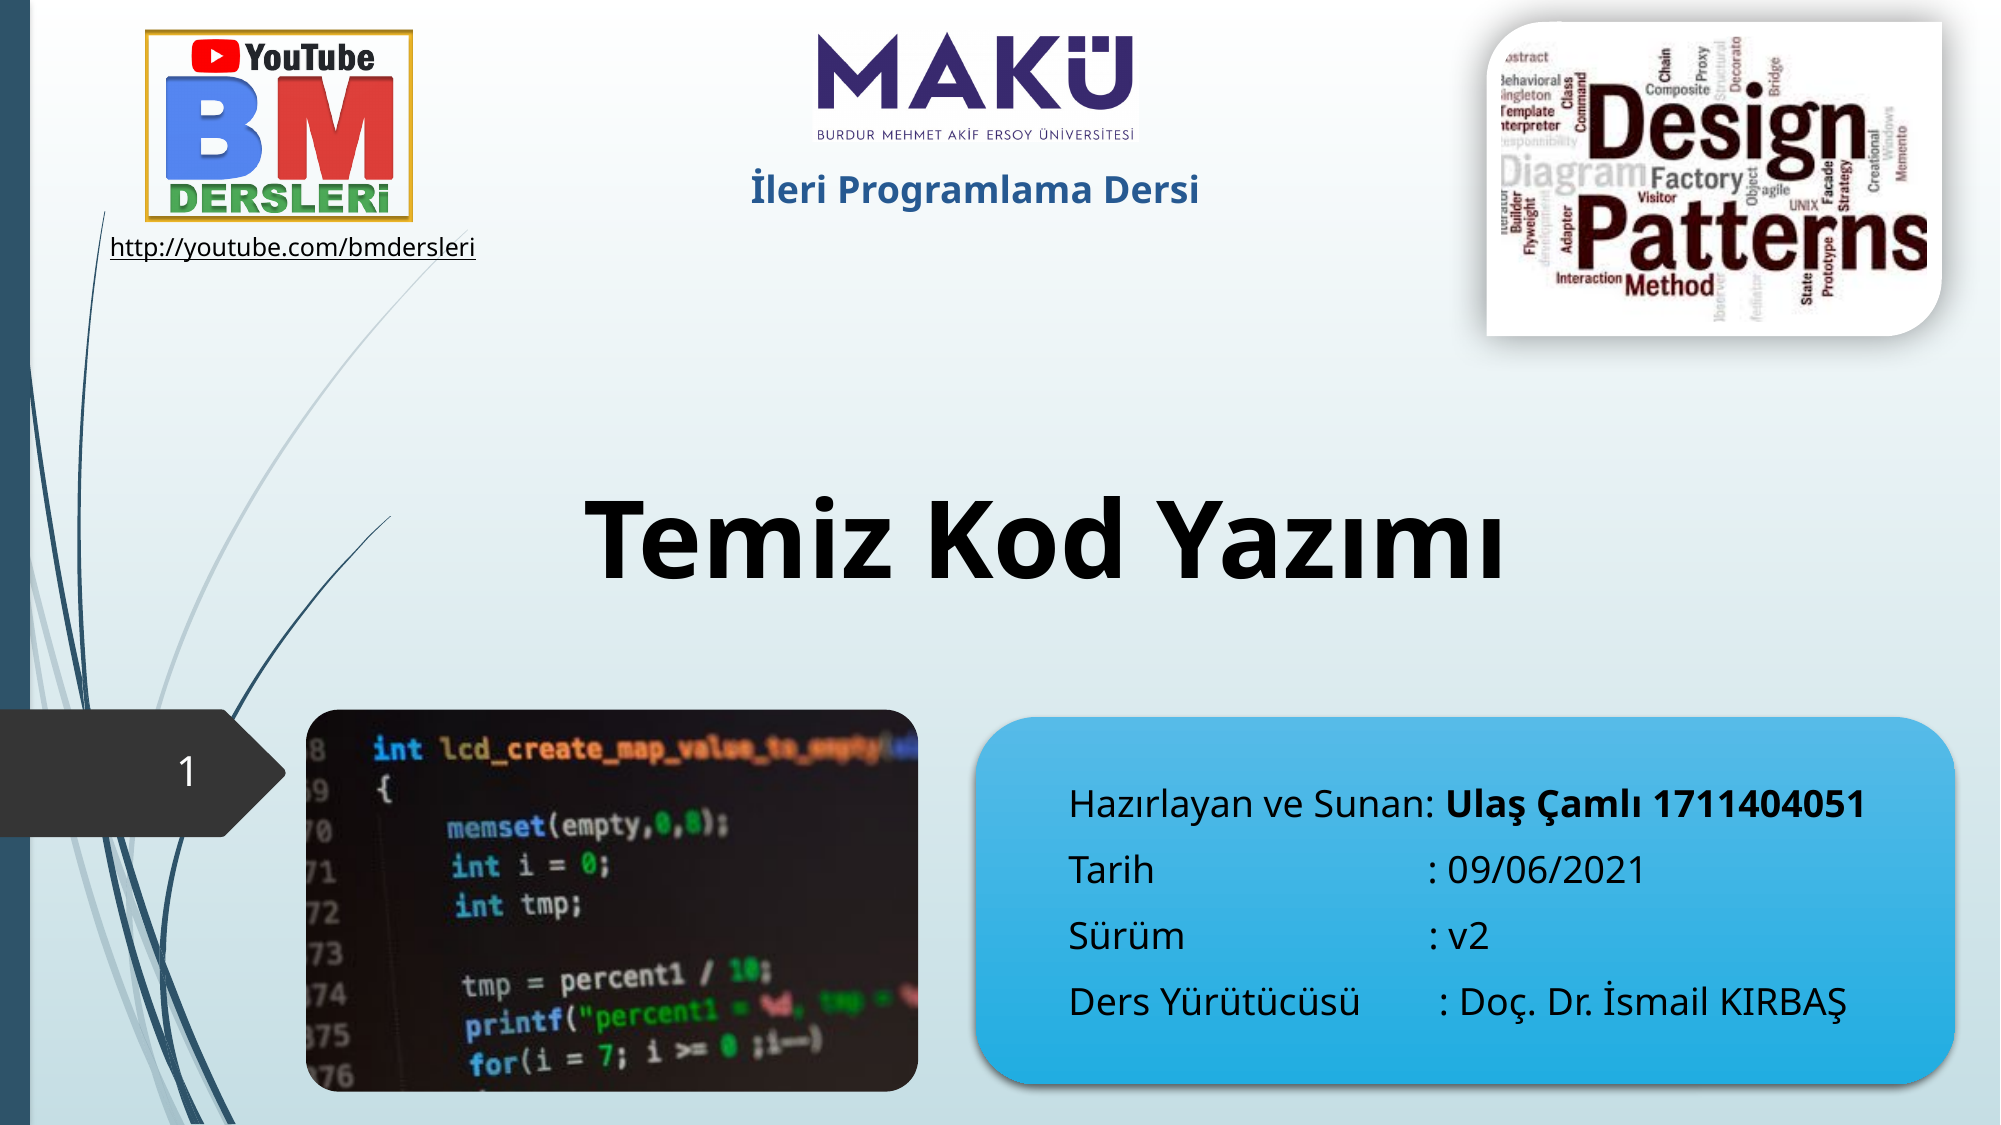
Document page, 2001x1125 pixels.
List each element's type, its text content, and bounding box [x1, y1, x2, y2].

text_box Hazırlayan ve Sunan: Ulaş Çamlı 1711404051 Tarih : 09/06/2021 Sürüm : v2 Ders Yürütücüsü : Doç. Dr. İsmail KIRBAŞ [1053, 772, 1956, 1104]
picture [811, 29, 1140, 142]
slide_number 1 [87, 743, 216, 803]
text_box http://youtube.com/bmdersleri [65, 224, 521, 274]
title Temiz Kod Yazımı [245, 462, 1848, 608]
picture [305, 709, 919, 1092]
text_box İleri Programlama Dersi [632, 158, 1319, 344]
picture [132, 0, 425, 260]
picture [1493, 29, 1935, 330]
text_box [975, 716, 1956, 1085]
